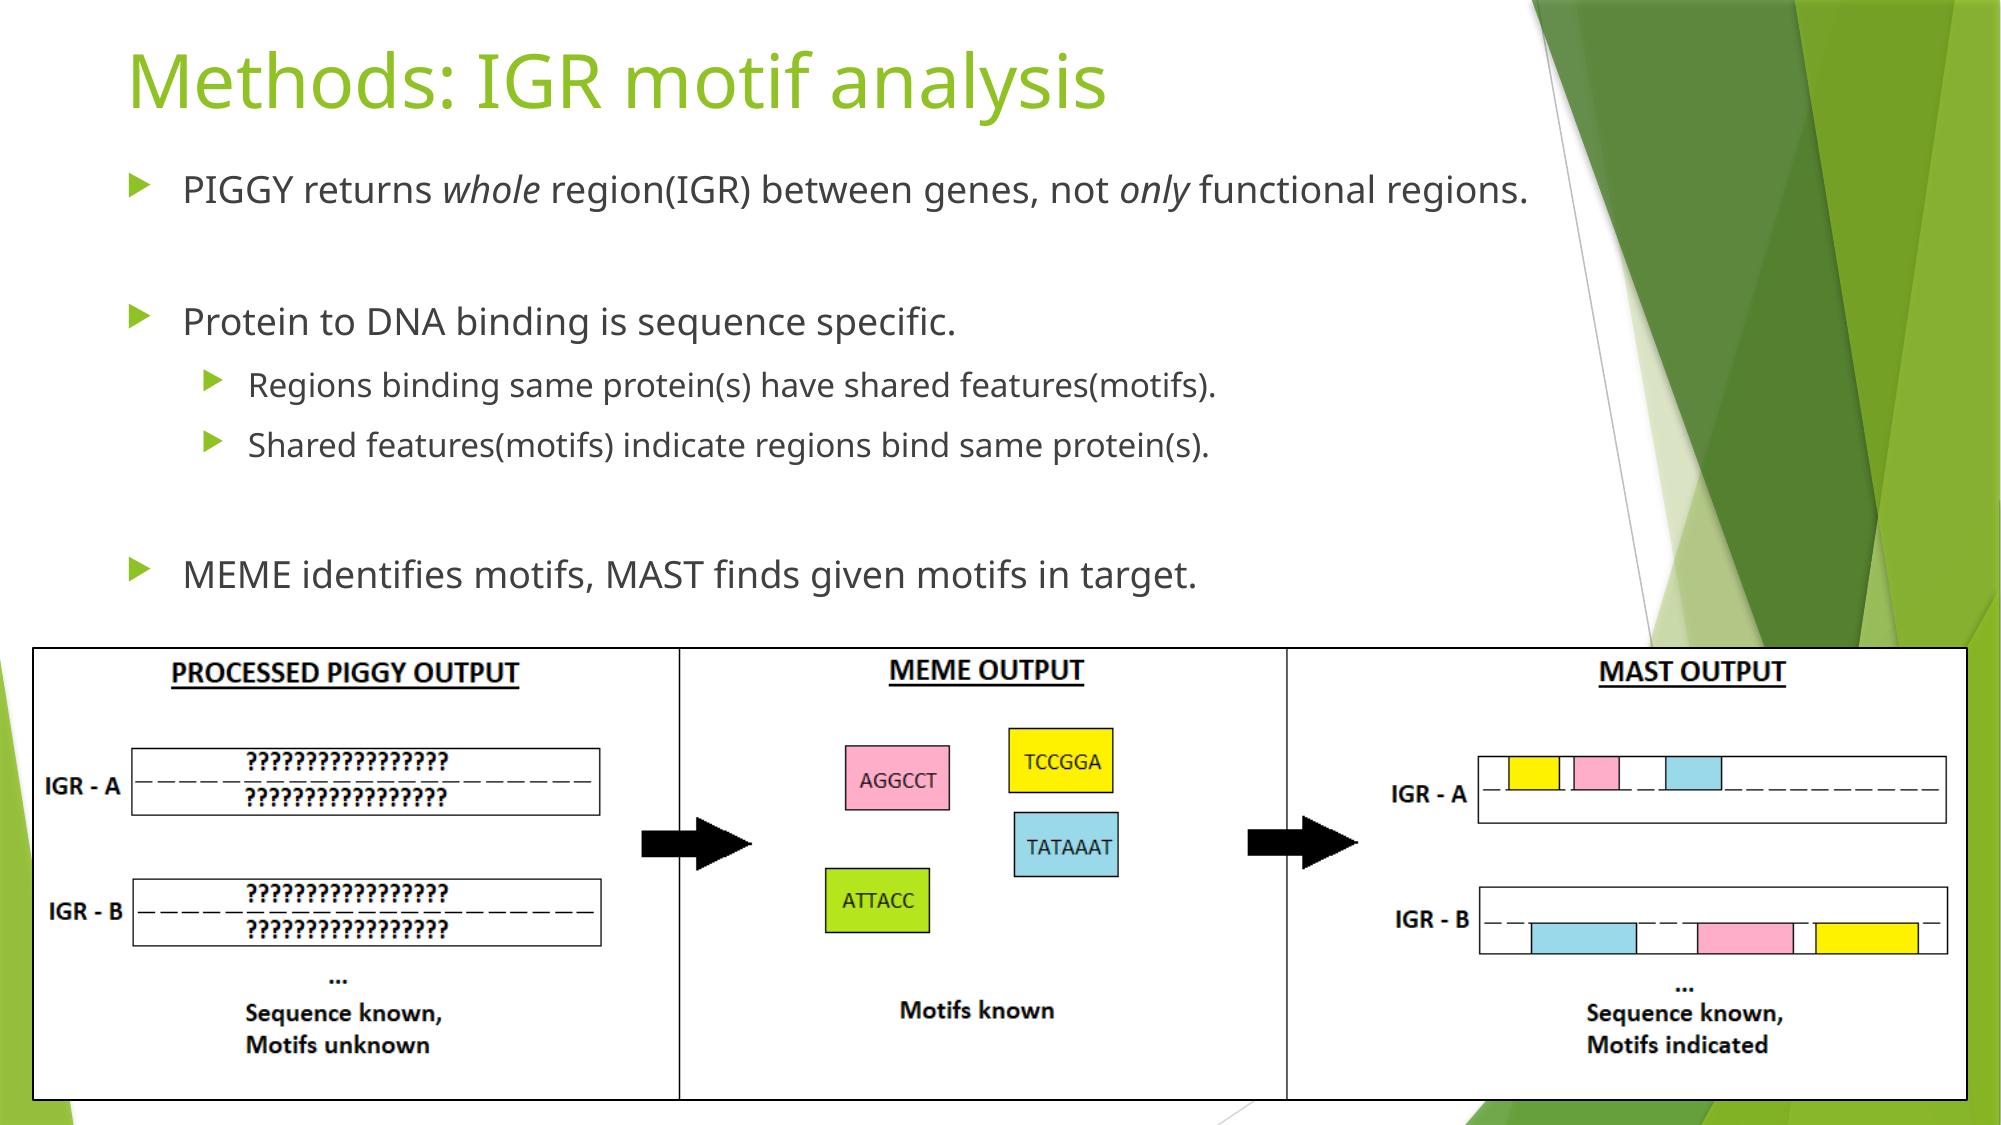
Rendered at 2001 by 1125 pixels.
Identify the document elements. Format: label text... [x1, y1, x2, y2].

title Methods: IGR motif analysis [111, 25, 1522, 158]
list PIGGY returns whole region(IGR) between genes, not only functional regions. Protein to DNA binding is sequence specific. Regions binding same protein(s) have shared features(motifs). Shared features(motifs) indicate regions bind same protein(s). MEME identifies motifs, MAST finds given motifs in target. [111, 158, 1640, 647]
picture [32, 648, 1967, 1100]
